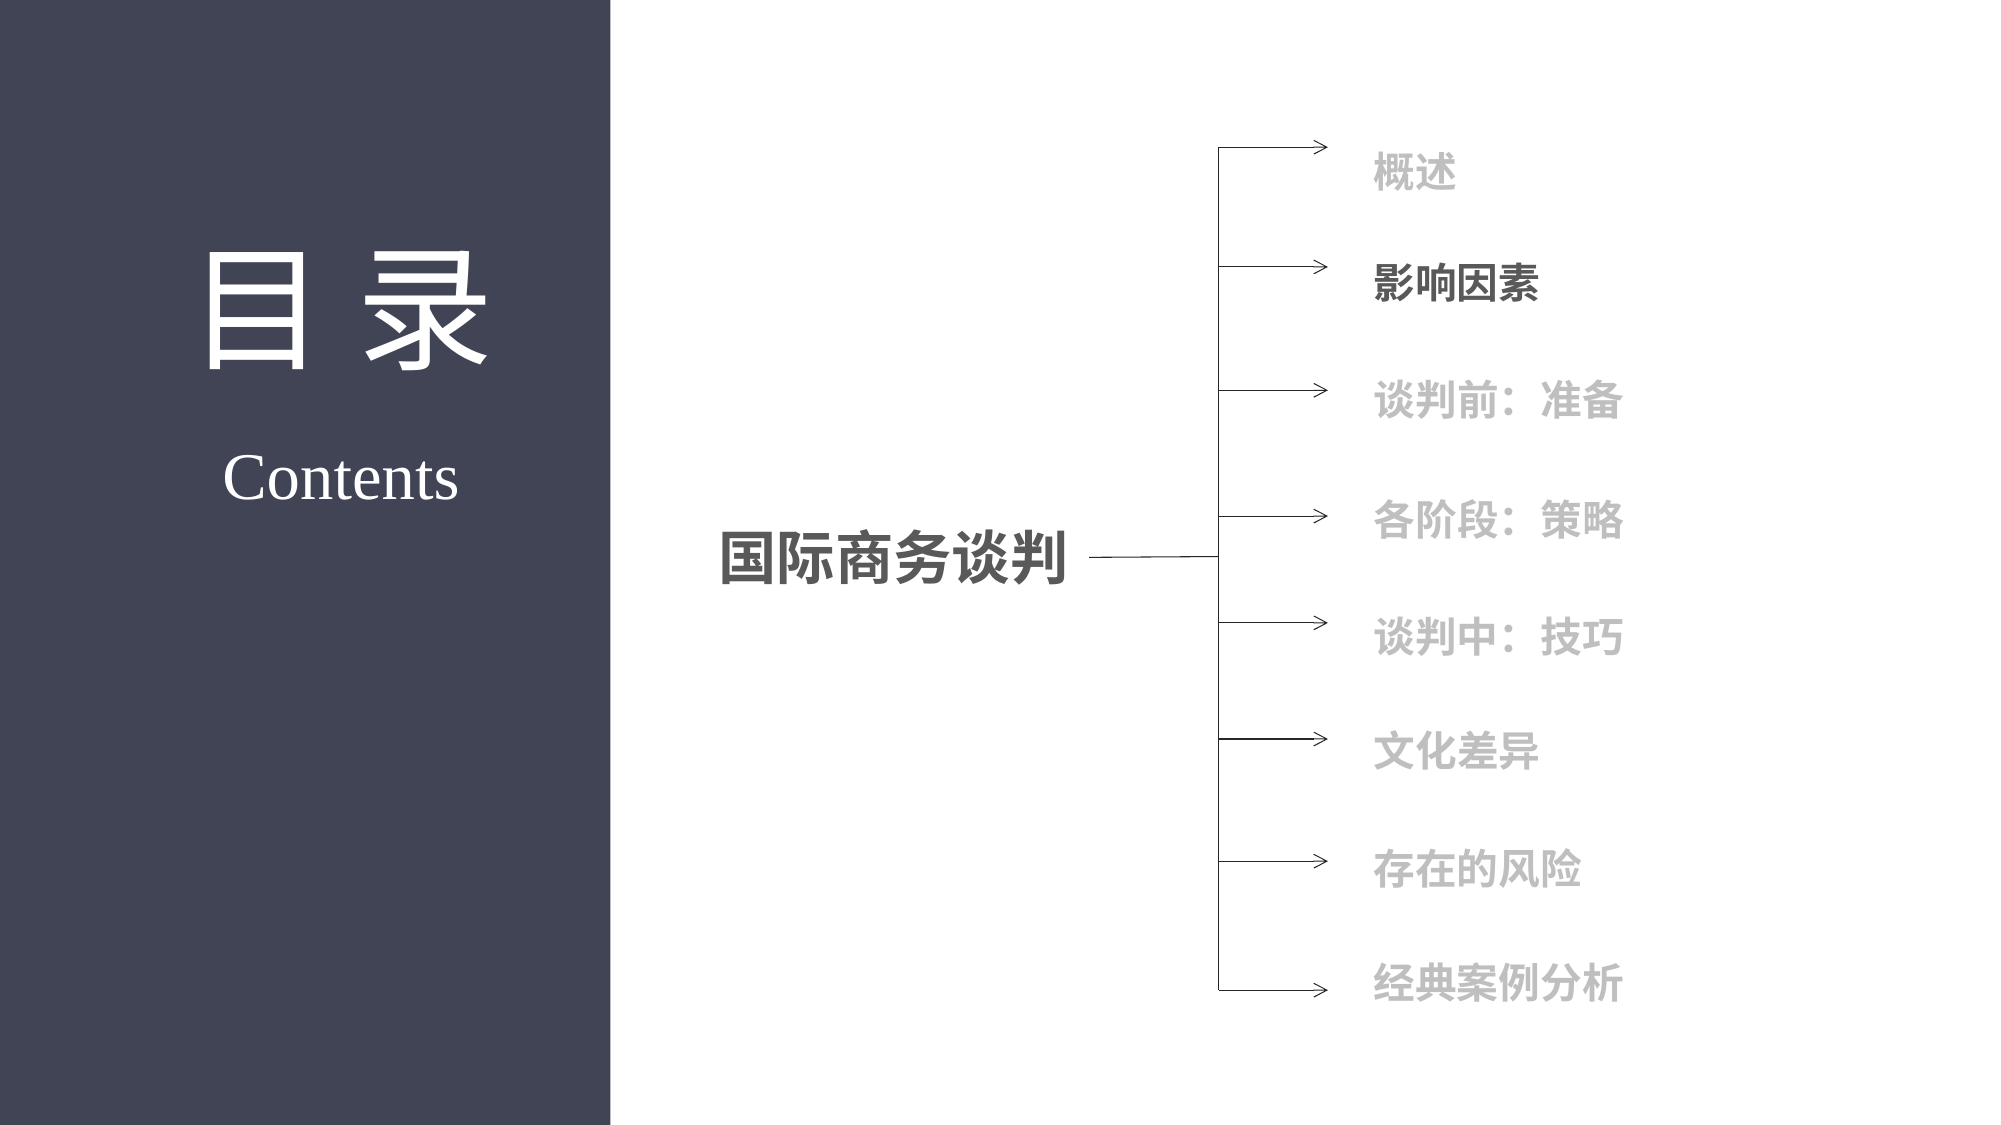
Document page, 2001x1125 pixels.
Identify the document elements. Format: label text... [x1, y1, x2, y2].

text_box 目 录 [173, 214, 509, 395]
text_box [1362, 119, 1931, 1005]
text_box Contents [207, 425, 475, 521]
text_box [0, 0, 611, 1125]
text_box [683, 506, 1089, 608]
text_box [1089, 147, 1328, 991]
